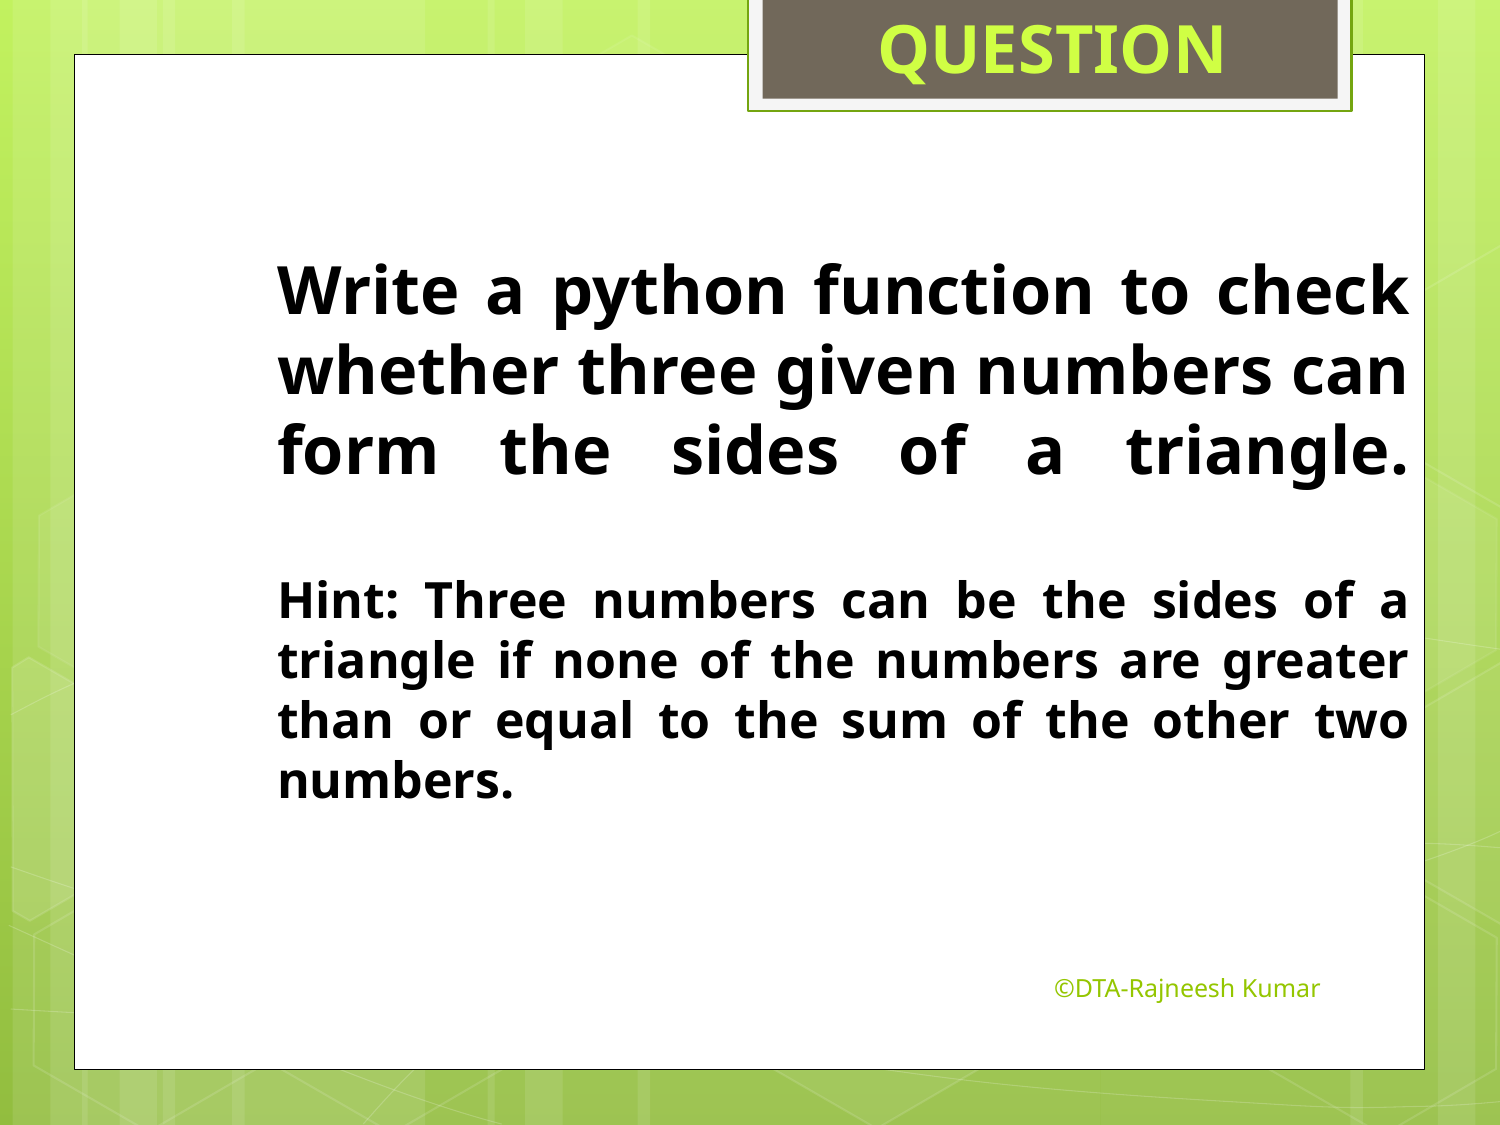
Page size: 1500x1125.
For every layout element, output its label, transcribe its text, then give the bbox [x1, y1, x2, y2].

text_box Write a python function to check whether three given numbers can form the sides of a triangle. Hint: Three numbers can be the sides of a triangle if none of the numbers are greater than or equal to the sum of the other two numbers. [262, 240, 1425, 816]
footer ©DTA-Rajneesh Kumar [761, 960, 1336, 1020]
text_box QUESTION [862, 0, 1313, 95]
